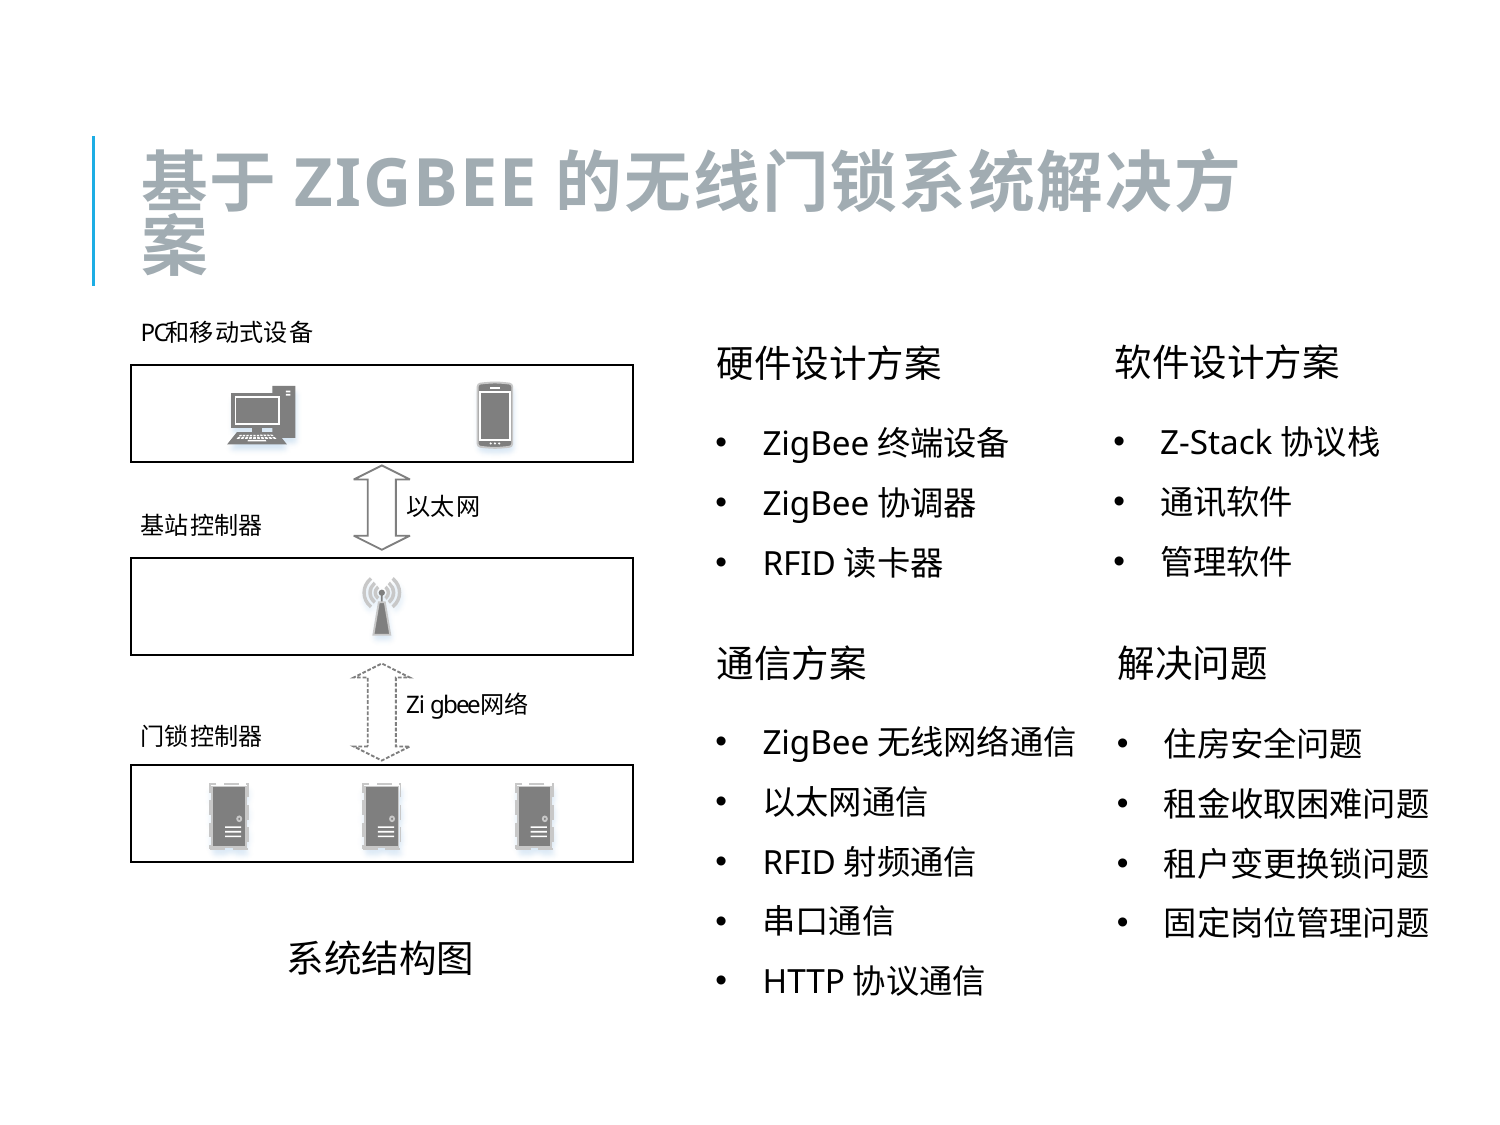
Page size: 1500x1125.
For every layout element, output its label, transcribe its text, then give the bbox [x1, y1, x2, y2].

text_box 住房安全问题 租金收取困难问题 租户变更换锁问题 固定岗位管理问题 [1102, 695, 1500, 950]
text_box 软件设计方案 [1099, 308, 1355, 392]
text_box ZigBee无线网络通信 以太网通信 RFID射频通信 串口通信 HTTP协议通信 [700, 693, 1102, 1008]
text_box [125, 308, 636, 864]
text_box 硬件设计方案 [702, 310, 957, 393]
text_box Z-Stack协议栈 通讯软件 管理软件 [1098, 393, 1500, 589]
title 基于Zigbee的无线门锁系统解决方案 [126, 96, 1322, 342]
text_box 系统结构图 [272, 904, 490, 987]
text_box 解决问题 [1102, 610, 1283, 693]
text_box ZigBee终端设备 ZigBee协调器 RFID读卡器 [700, 395, 1102, 590]
text_box 通信方案 [701, 610, 882, 693]
